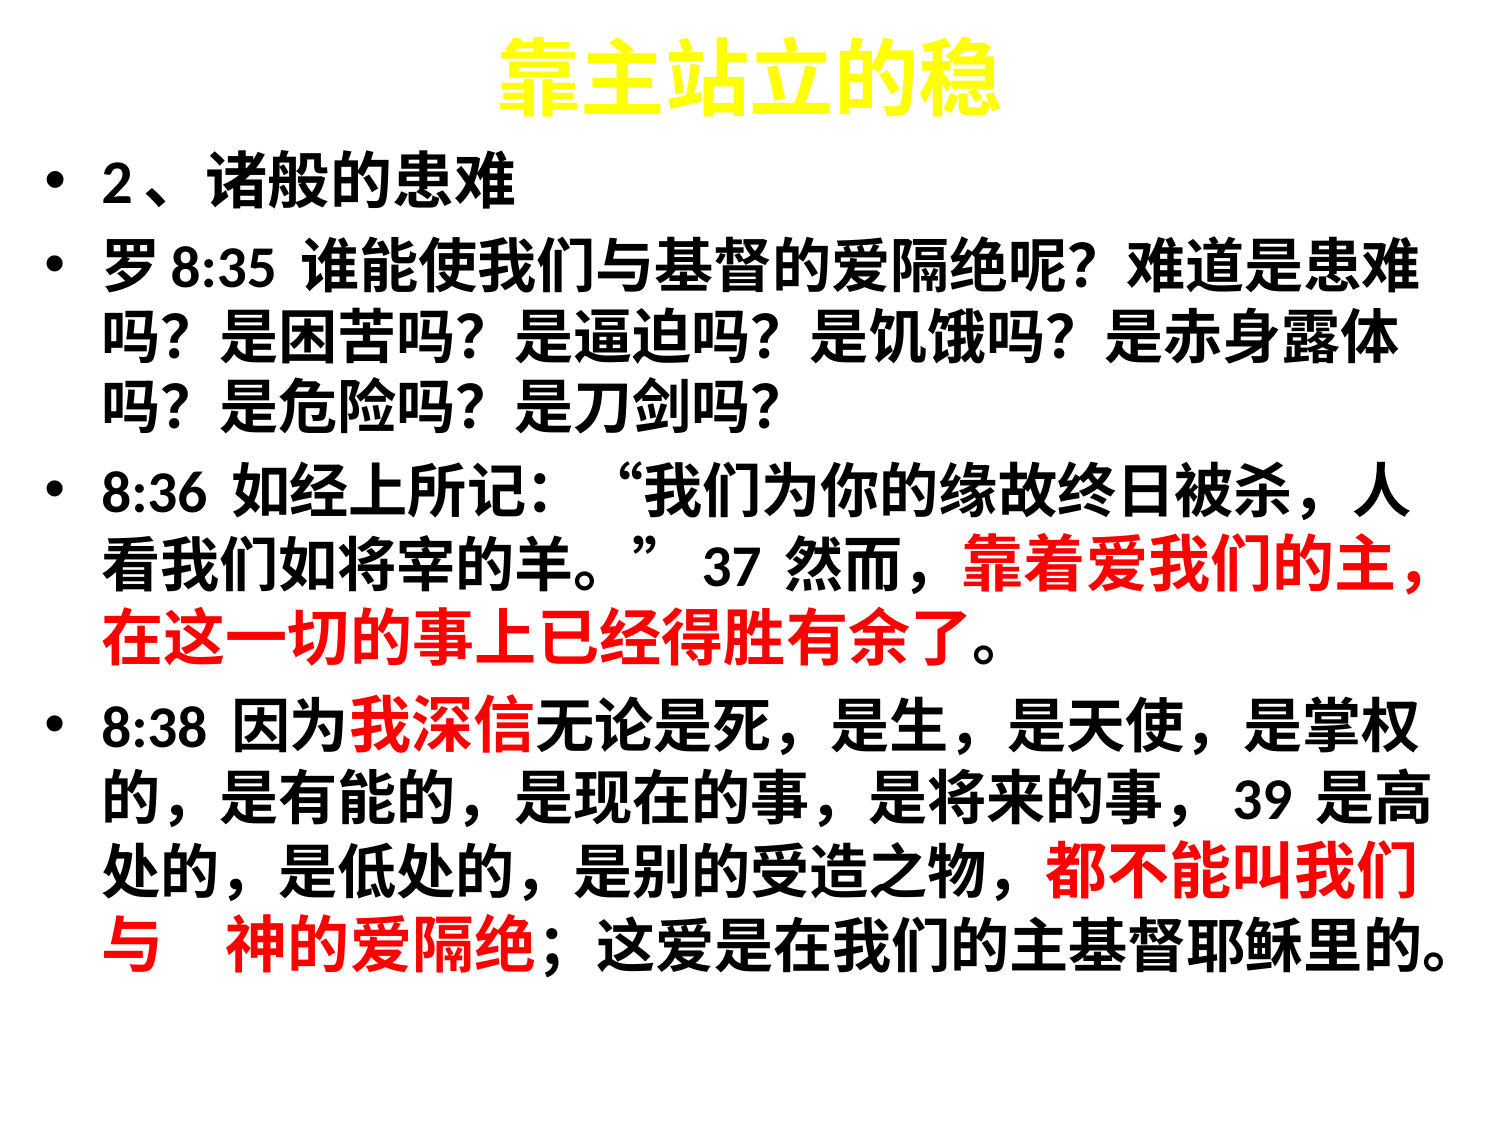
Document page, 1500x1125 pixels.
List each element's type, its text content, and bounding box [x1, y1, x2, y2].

title 靠主站立的稳 [75, 17, 1425, 134]
list 2、诸般的患难 罗8:35 谁能使我们与基督的爱隔绝呢？难道是患难吗？是困苦吗？是逼迫吗？是饥饿吗？是赤身露体吗？是危险吗？是刀剑吗？ 8:36 如经上所记：“我们为你的缘故终日被杀，人看我们如将宰的羊。”37 然而，靠着爱我们的主，在这一切的事上已经得胜有余了。 8:38 因为我深信无论是死，是生，是天使，是掌权的，是有能的，是现在的事，是将来的事，39 是高处的，是低处的，是别的受造之物，都不能叫我们与 神的爱隔绝；这爱是在我们的主基督耶稣里的。 [29, 134, 1459, 1071]
